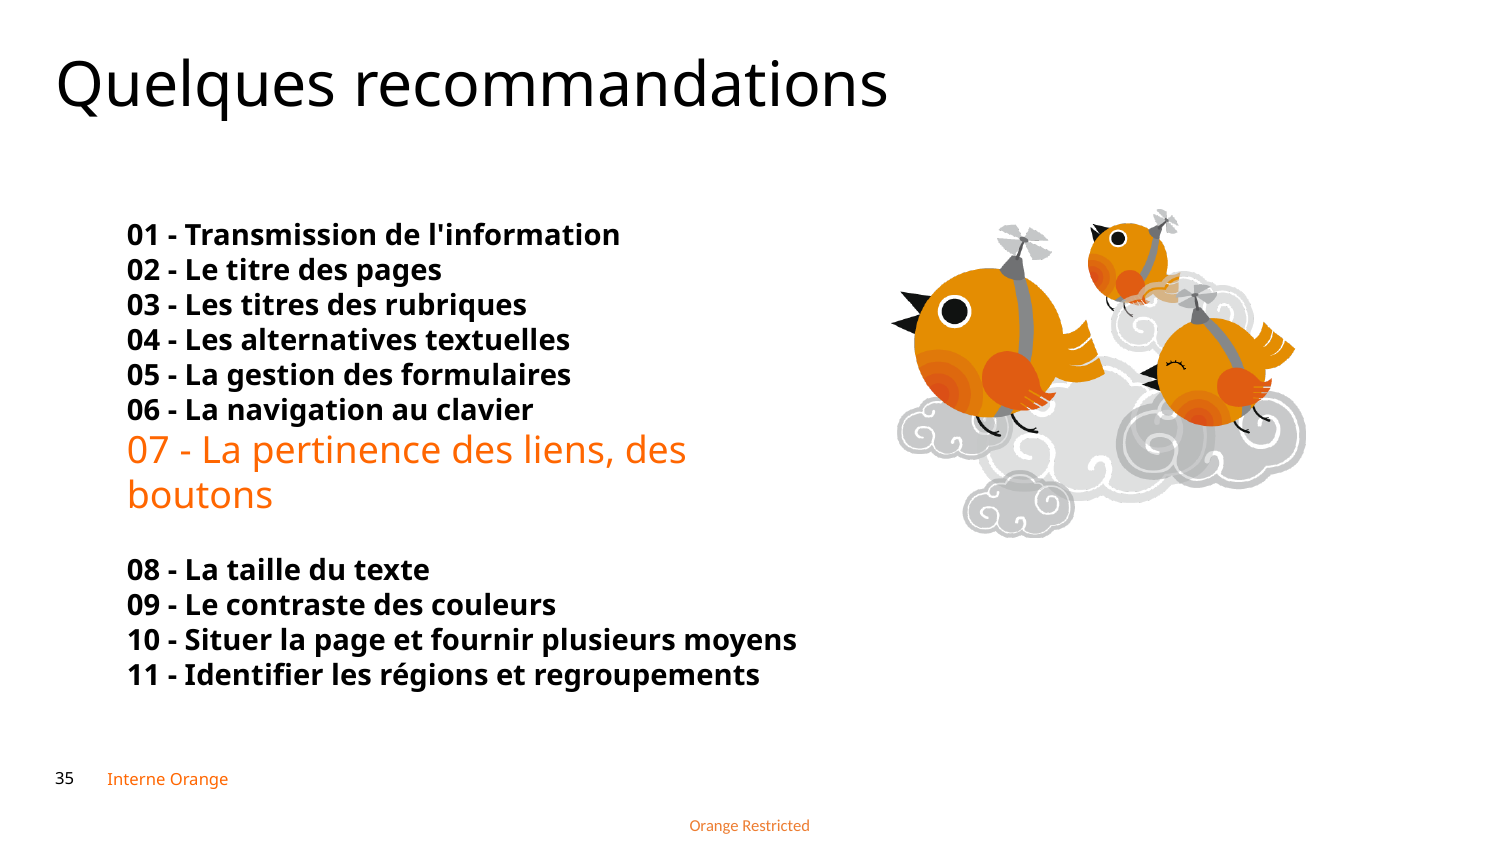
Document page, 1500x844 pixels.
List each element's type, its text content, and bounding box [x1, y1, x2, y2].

text_box 01 - Transmission de l'information 02 - Le titre des pages 03 - Les titres des rubriques 04 - Les alternatives textuelles 05 - La gestion des formulaires 06 - La navigation au clavier 07 - La pertinence des liens, des boutons 08 - La taille du texte 09 - Le contraste des couleurs 10 - Situer la page et fournir plusieurs moyens 11 - Identifier les régions et regroupements [112, 209, 833, 744]
list Quelques recommandations [55, 55, 1446, 734]
picture [891, 209, 1306, 538]
